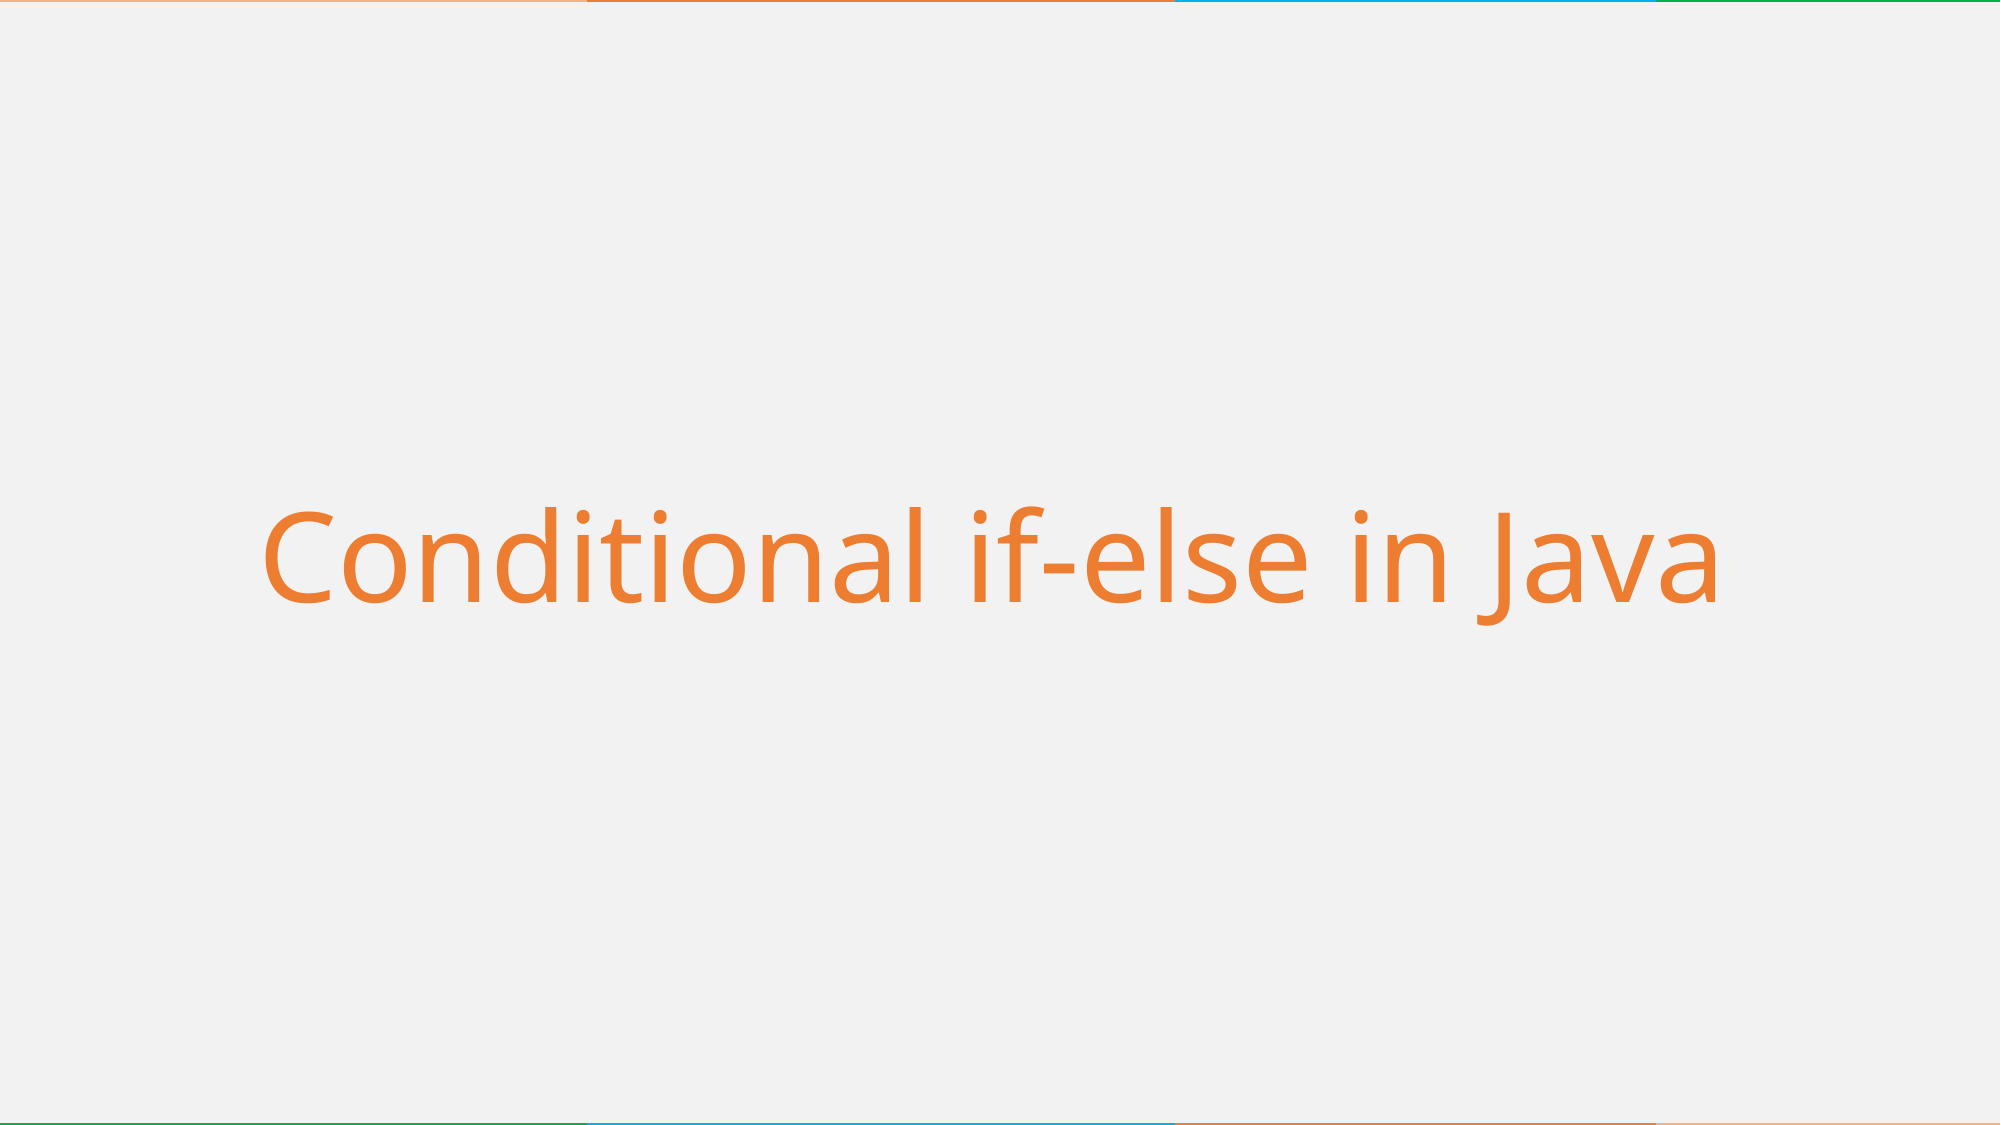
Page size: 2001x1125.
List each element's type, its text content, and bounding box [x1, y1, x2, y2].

title Conditional if-else in Java [0, 0, 2000, 1125]
